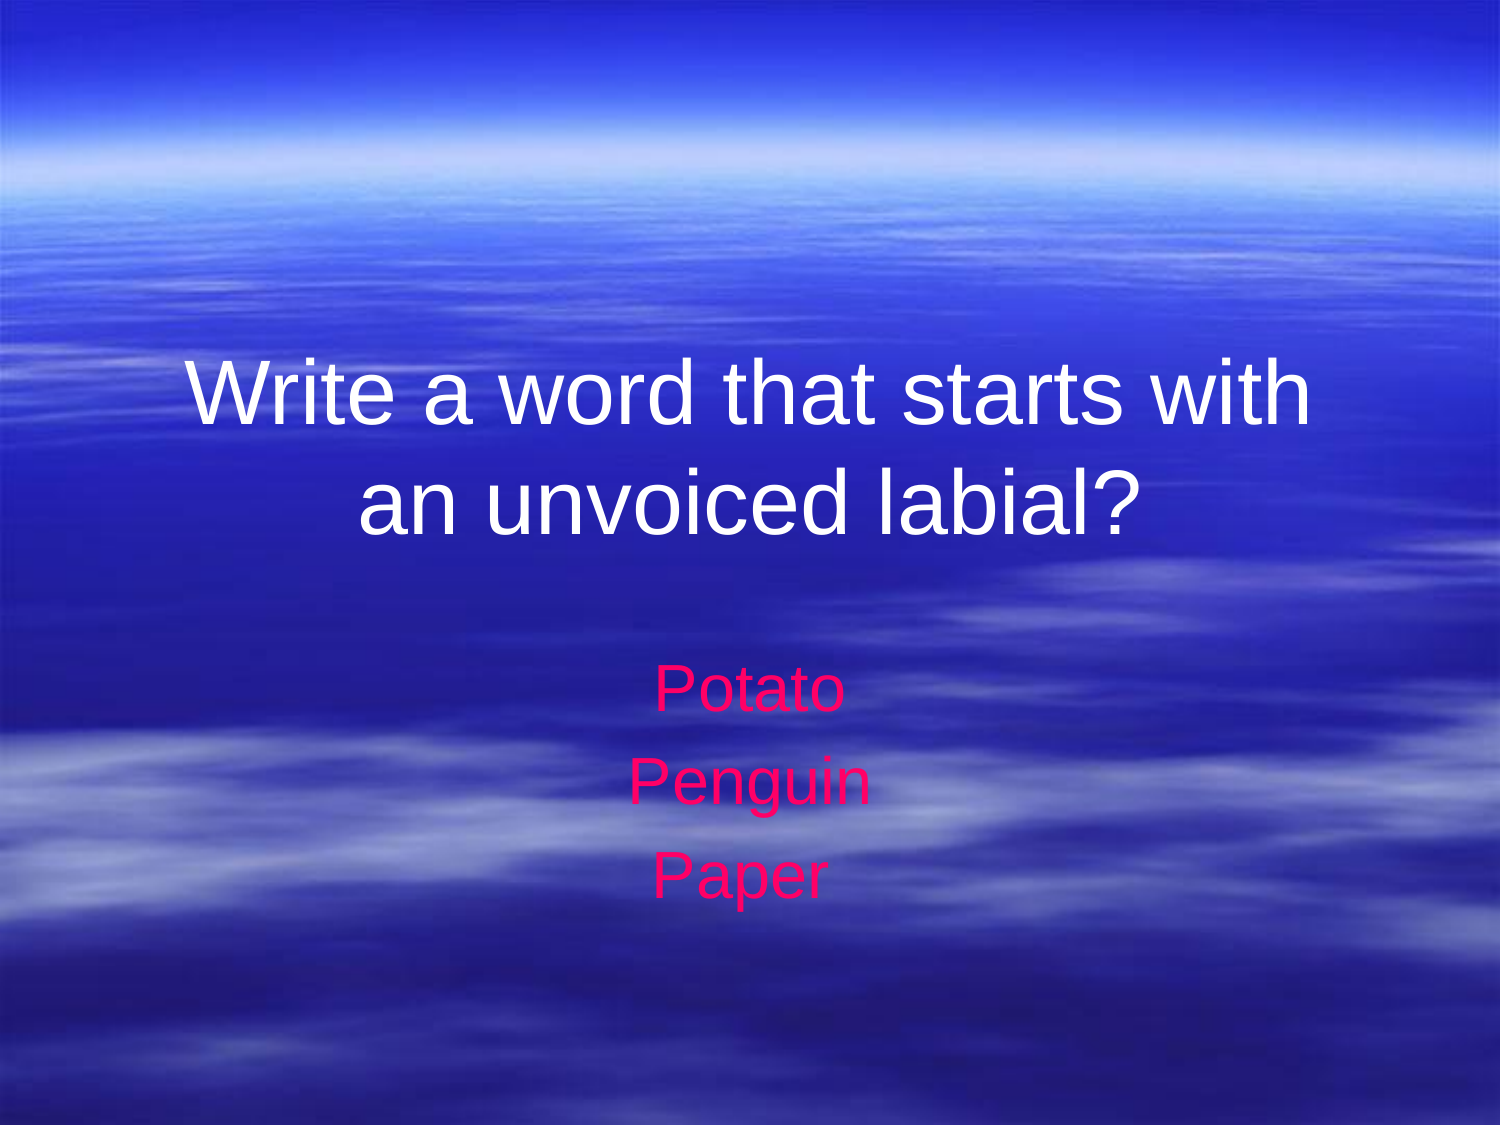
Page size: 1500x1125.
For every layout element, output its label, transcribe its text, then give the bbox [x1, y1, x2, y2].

subtitle Potato Penguin Paper [225, 637, 1275, 925]
picture [0, 0, 1500, 1125]
title Write a word that starts with an unvoiced labial? [112, 324, 1388, 588]
